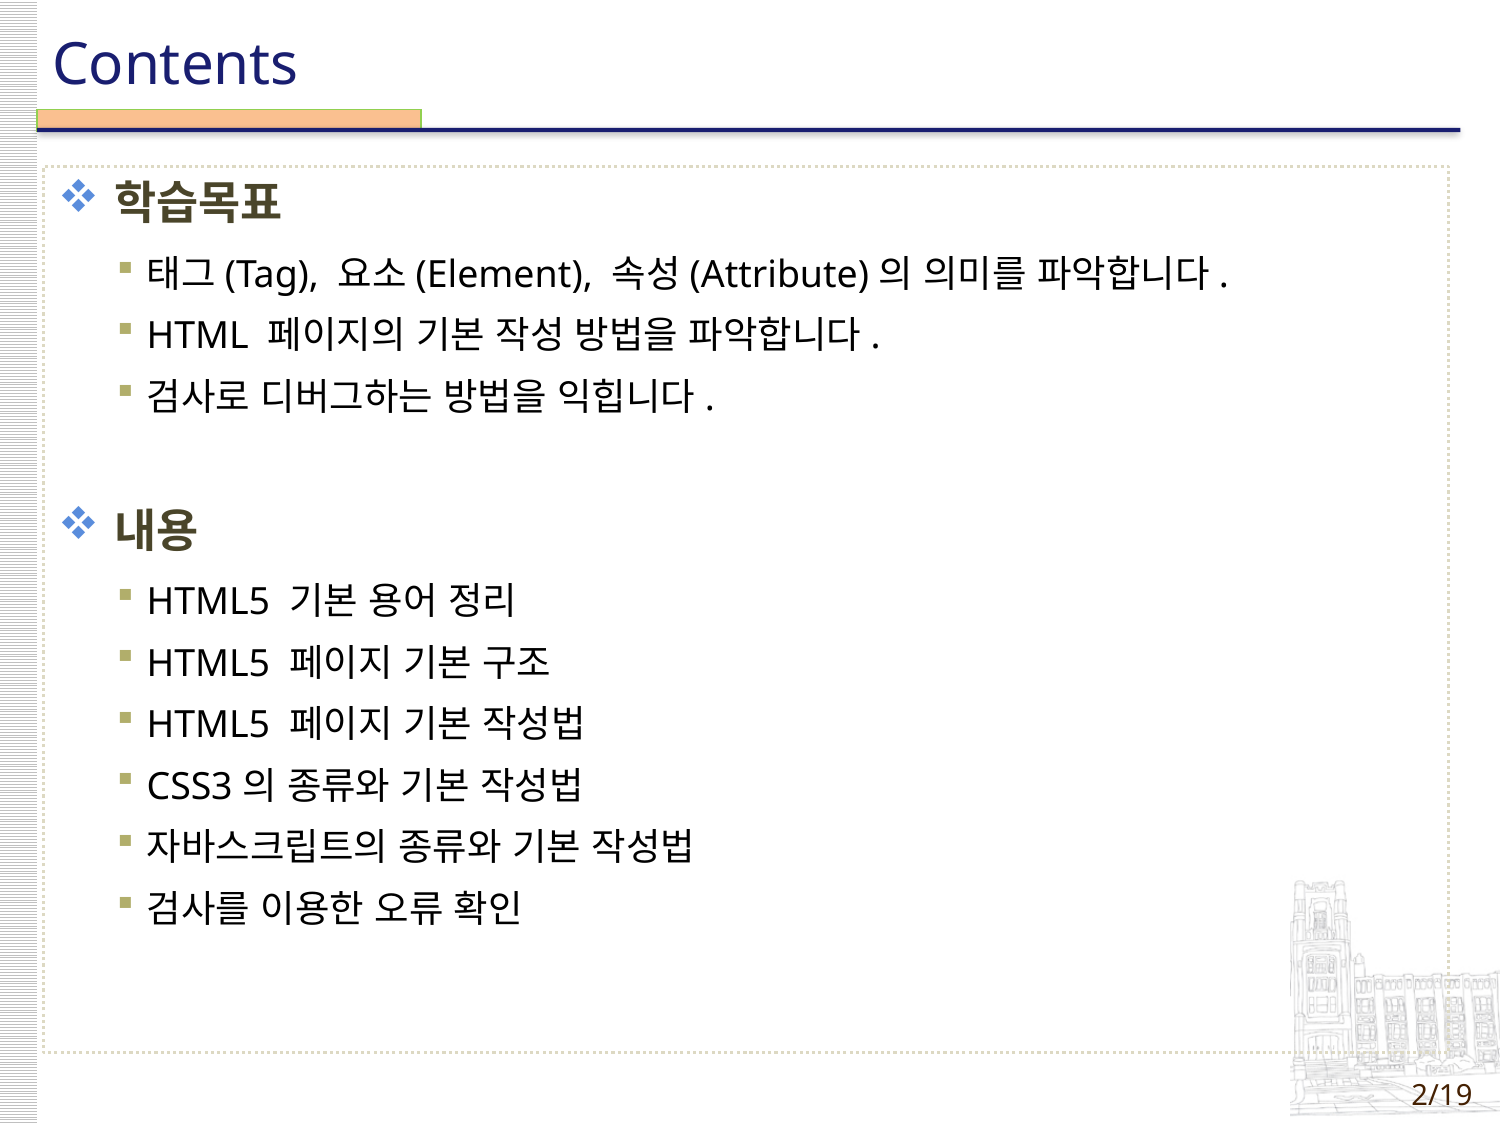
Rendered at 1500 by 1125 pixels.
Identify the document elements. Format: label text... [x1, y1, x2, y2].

list 학습목표 태그(Tag), 요소(Element), 속성(Attribute)의 의미를 파악합니다. HTML 페이지의 기본 작성 방법을 파악합니다. 검사로 디버그하는 방법을 익힙니다. 내용 HTML5 기본 용어 정리 HTML5 페이지 기본 구조 HTML5 페이지 기본 작성법 CSS3의 종류와 기본 작성법 자바스크립트의 종류와 기본 작성법 검사를 이용한 오류 확인 [42, 165, 1450, 1054]
picture [1290, 874, 1500, 1125]
